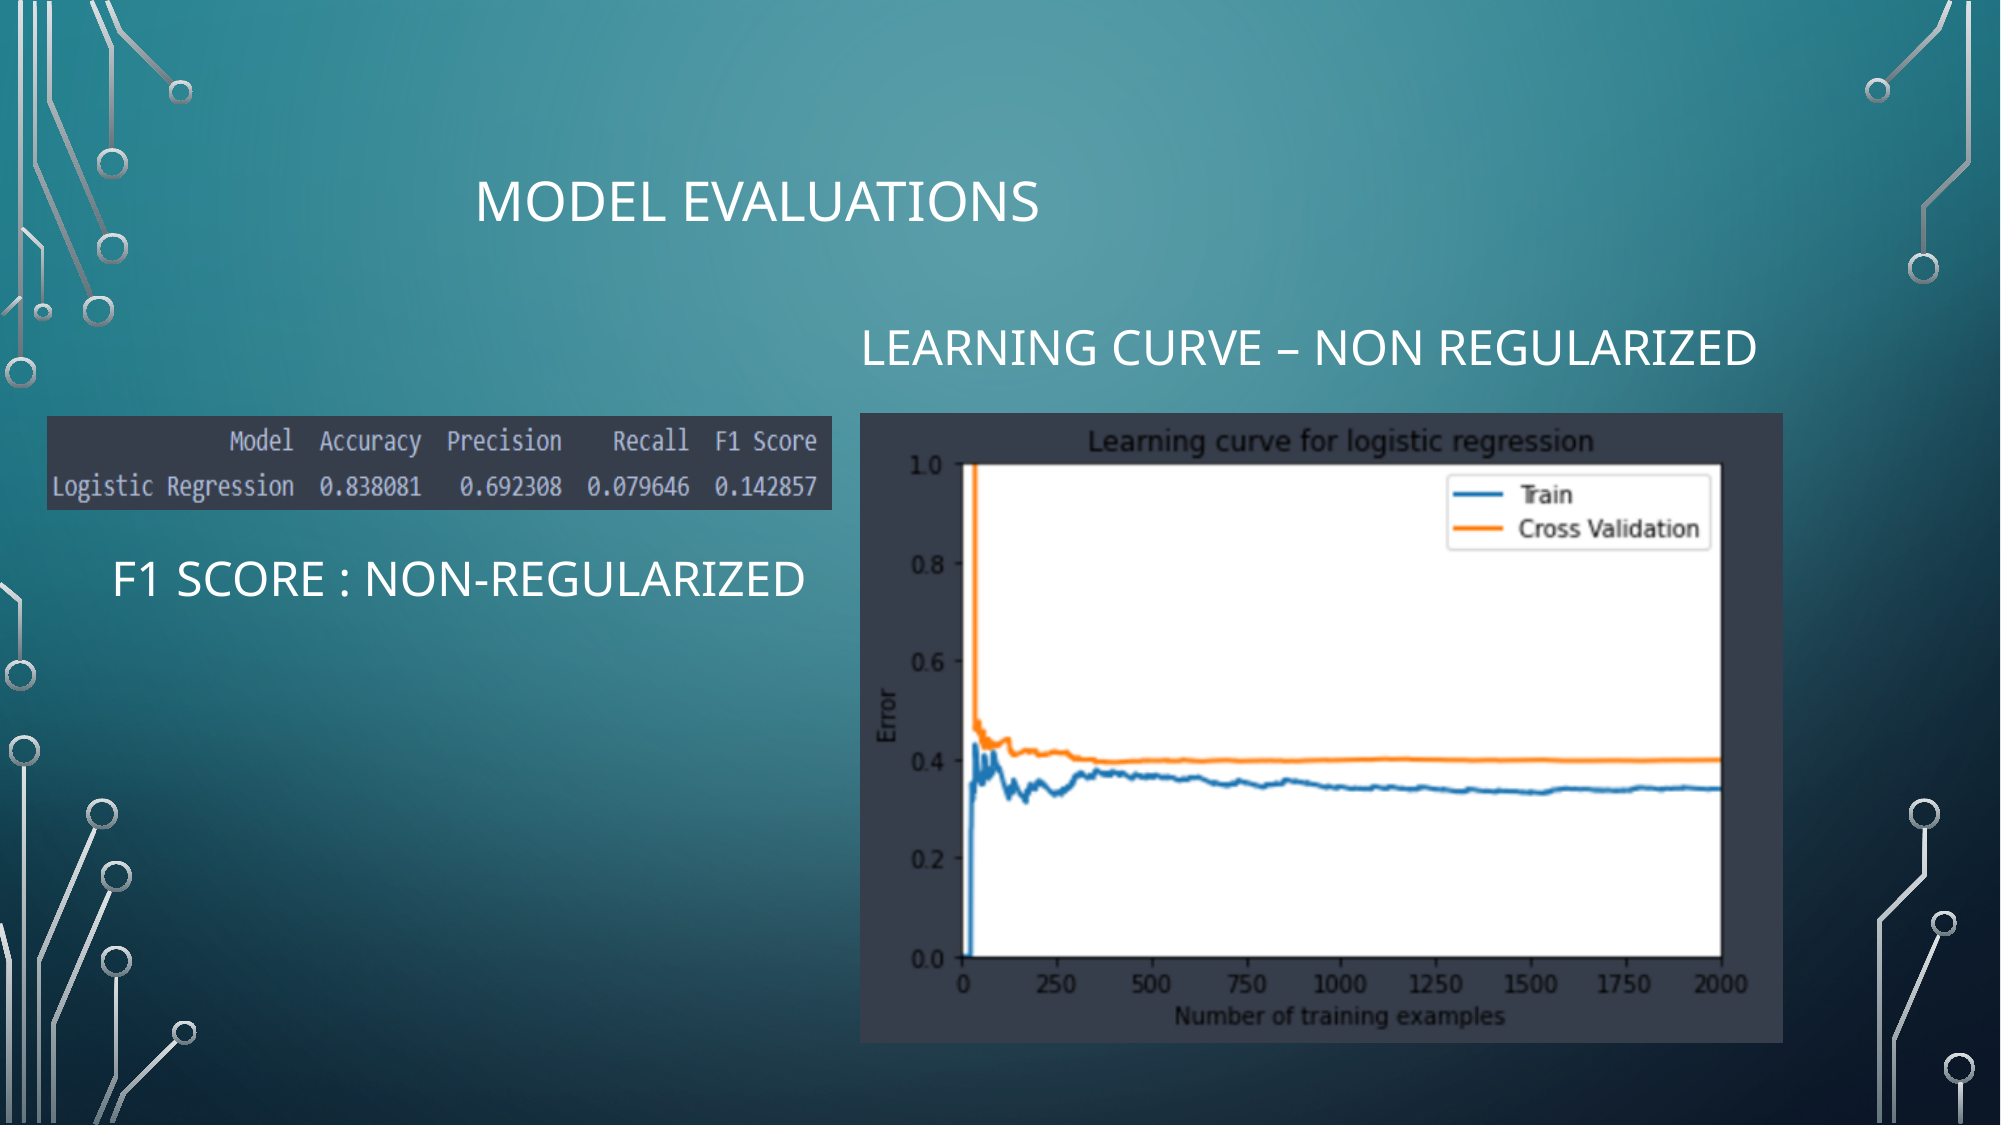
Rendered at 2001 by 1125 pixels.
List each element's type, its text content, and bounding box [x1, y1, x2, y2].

title Model evaluations [459, 166, 1409, 308]
picture [47, 416, 832, 510]
picture [860, 413, 1783, 1043]
text_box Learning curve – non regularized [845, 307, 1794, 450]
text_box F1 score : Non-regularized [96, 463, 860, 706]
